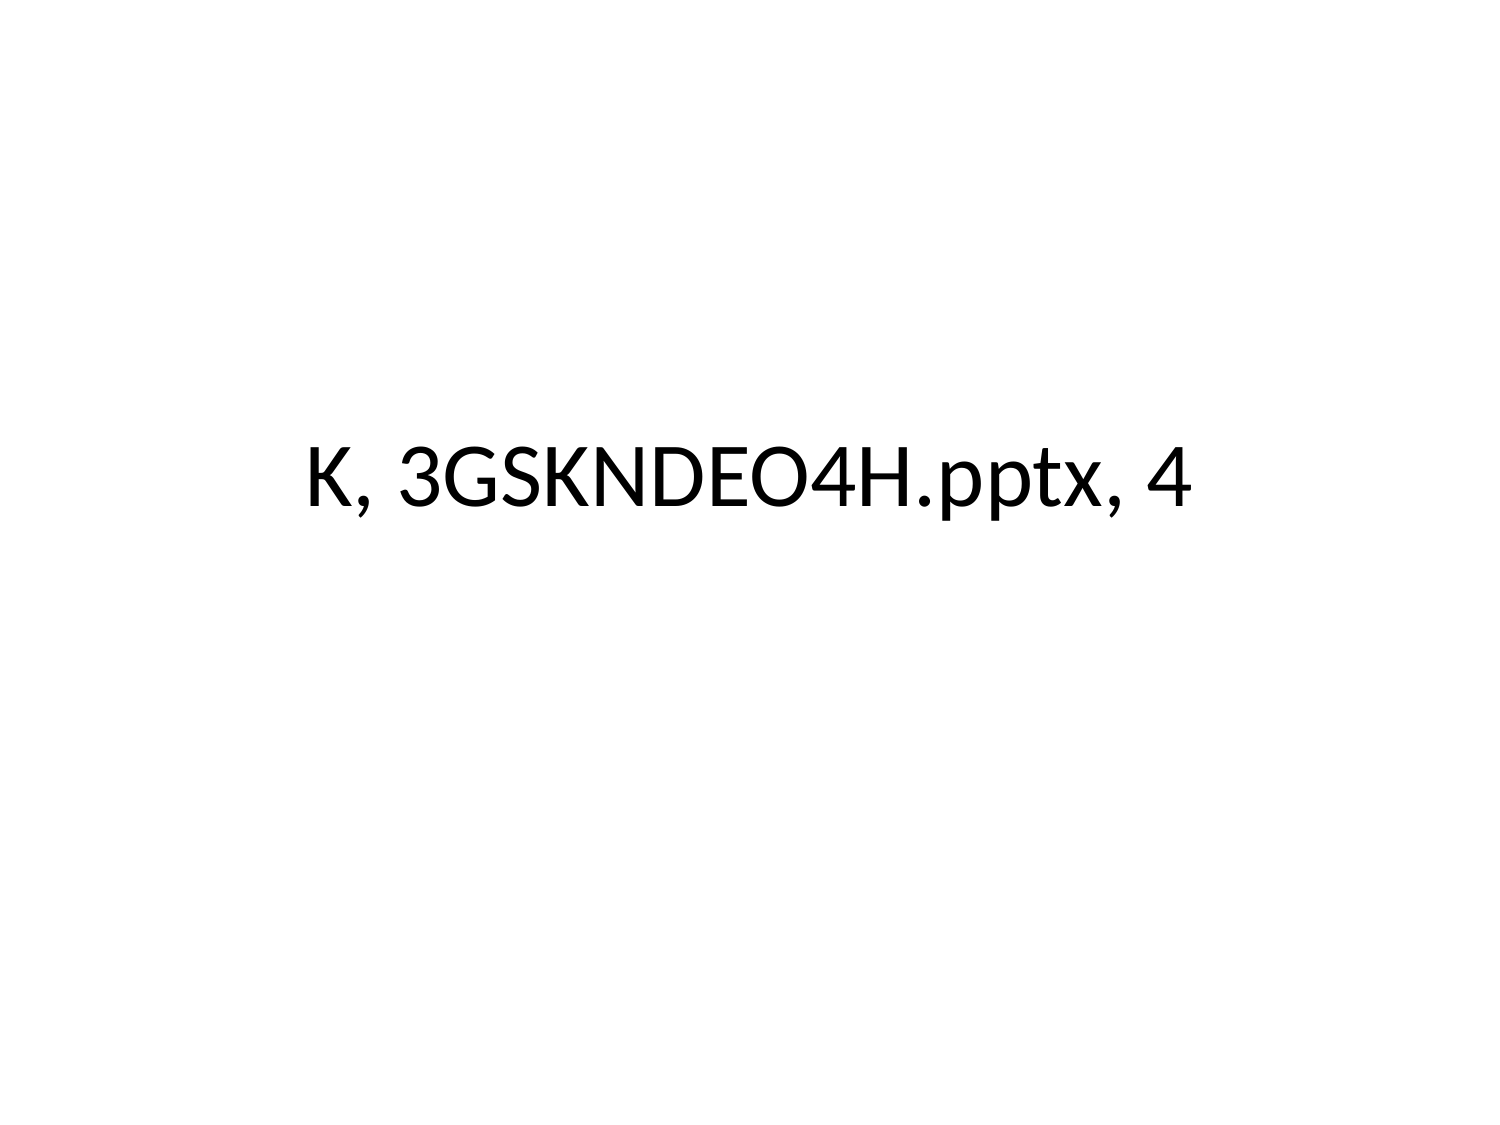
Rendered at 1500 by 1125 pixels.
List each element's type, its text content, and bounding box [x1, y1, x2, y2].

title K, 3GSKNDEO4H.pptx, 4 [112, 349, 1388, 591]
